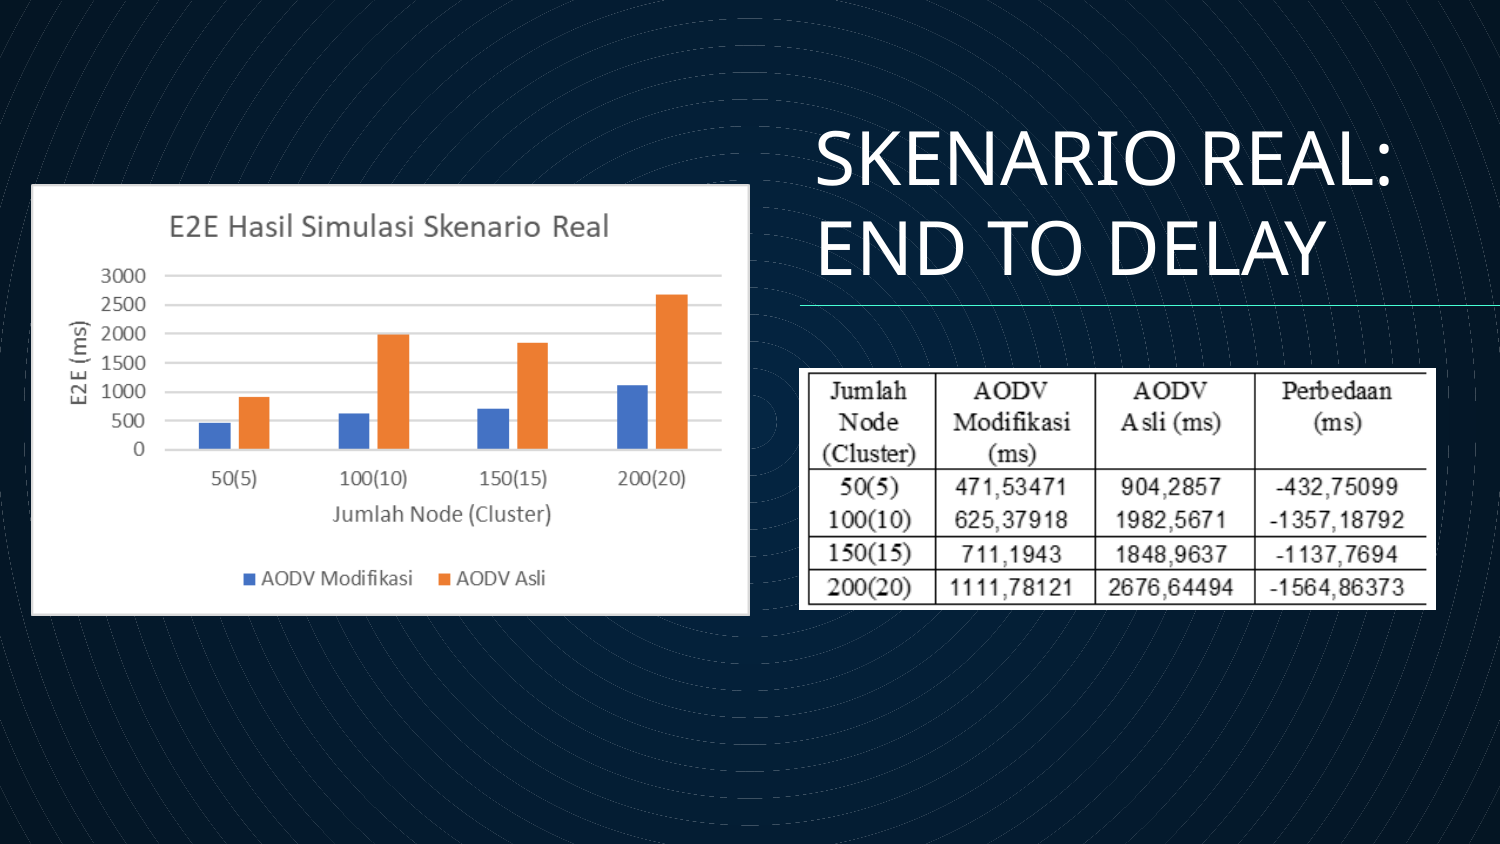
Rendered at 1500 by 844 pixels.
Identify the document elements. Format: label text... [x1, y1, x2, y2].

picture [798, 368, 1436, 610]
picture [31, 184, 751, 616]
title SKENARIO REAL: END TO DELAY [799, 205, 1500, 304]
